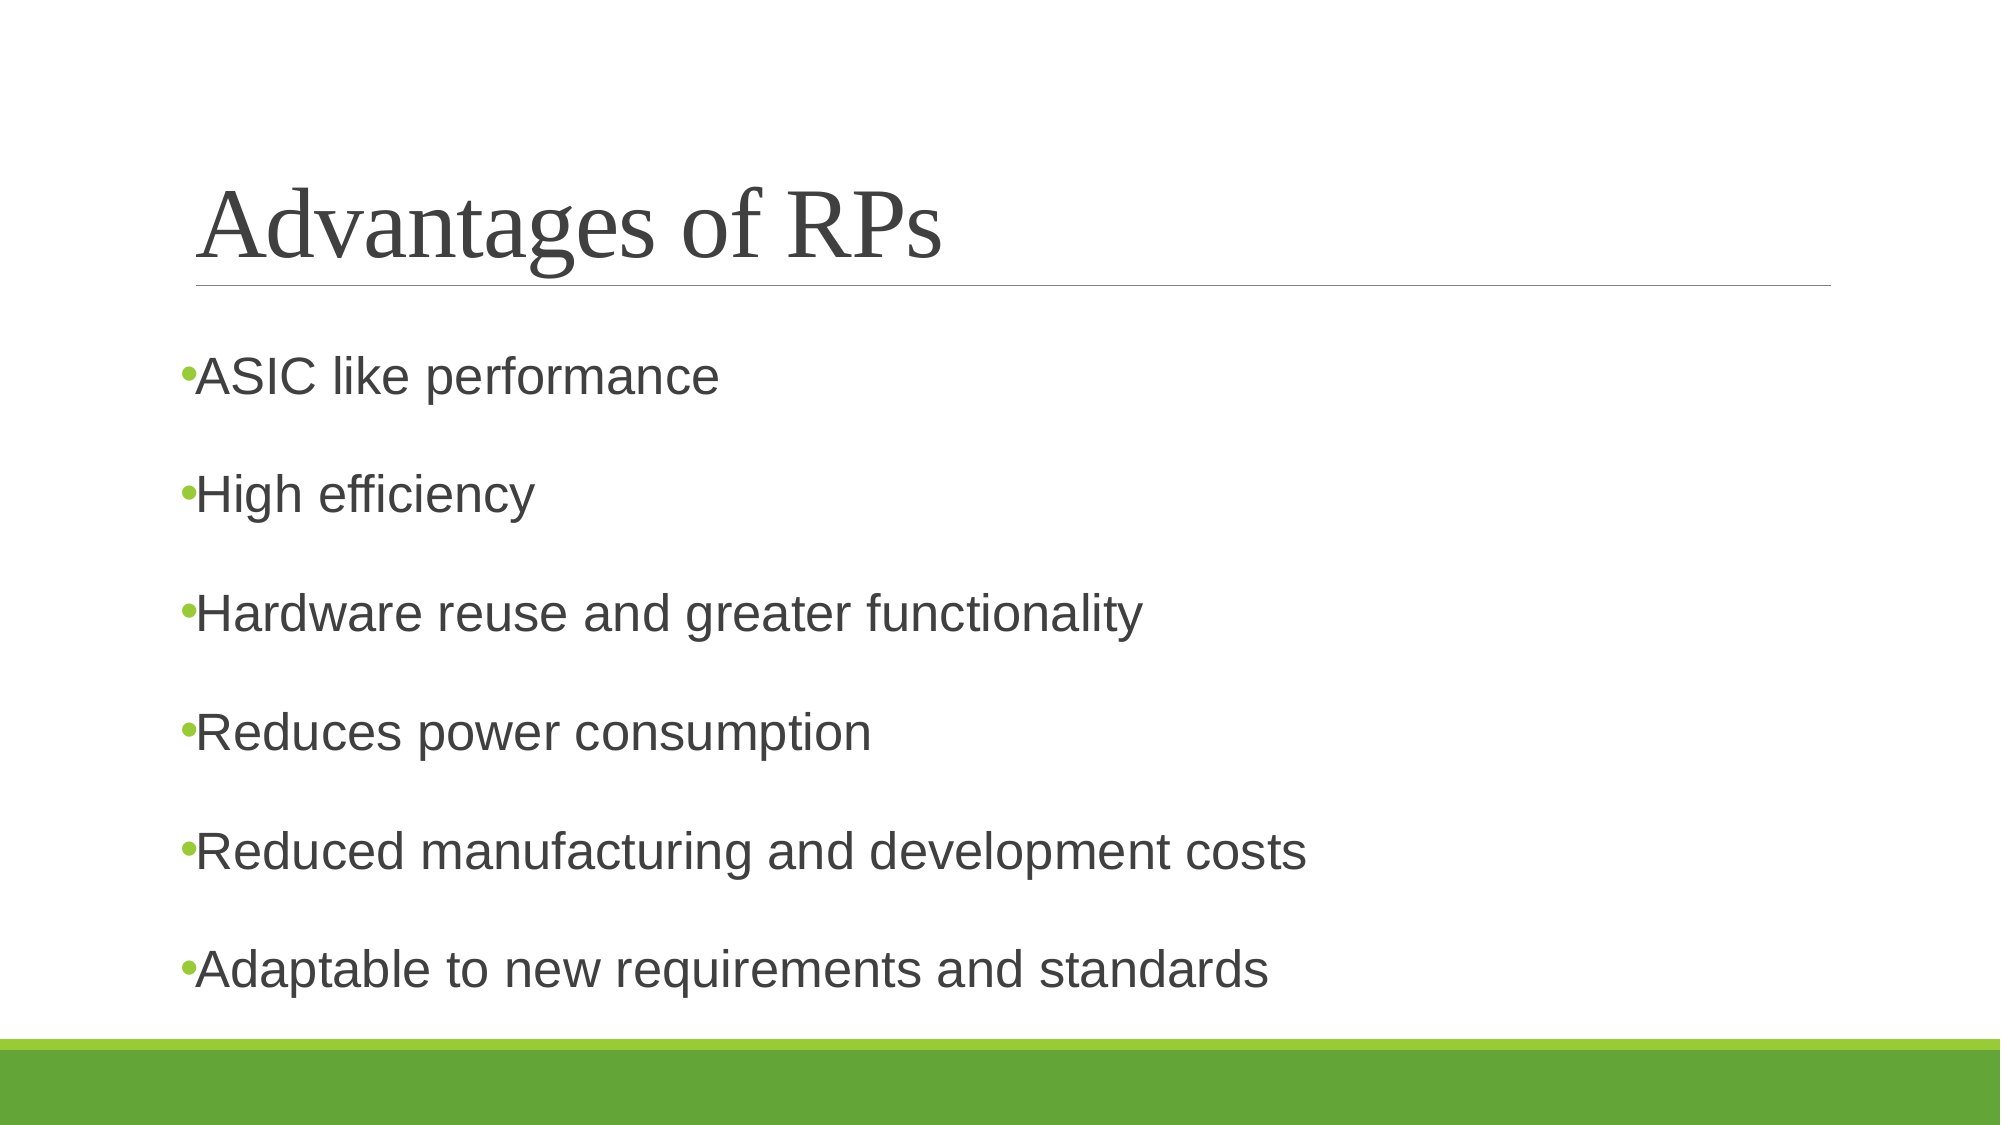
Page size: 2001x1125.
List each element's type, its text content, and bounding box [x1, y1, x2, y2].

list ASIC like performance High efficiency Hardware reuse and greater functionality Reduces power consumption Reduced manufacturing and development costs Adaptable to new requirements and standards [180, 302, 1830, 1012]
title Advantages of RPs [180, 47, 1830, 285]
